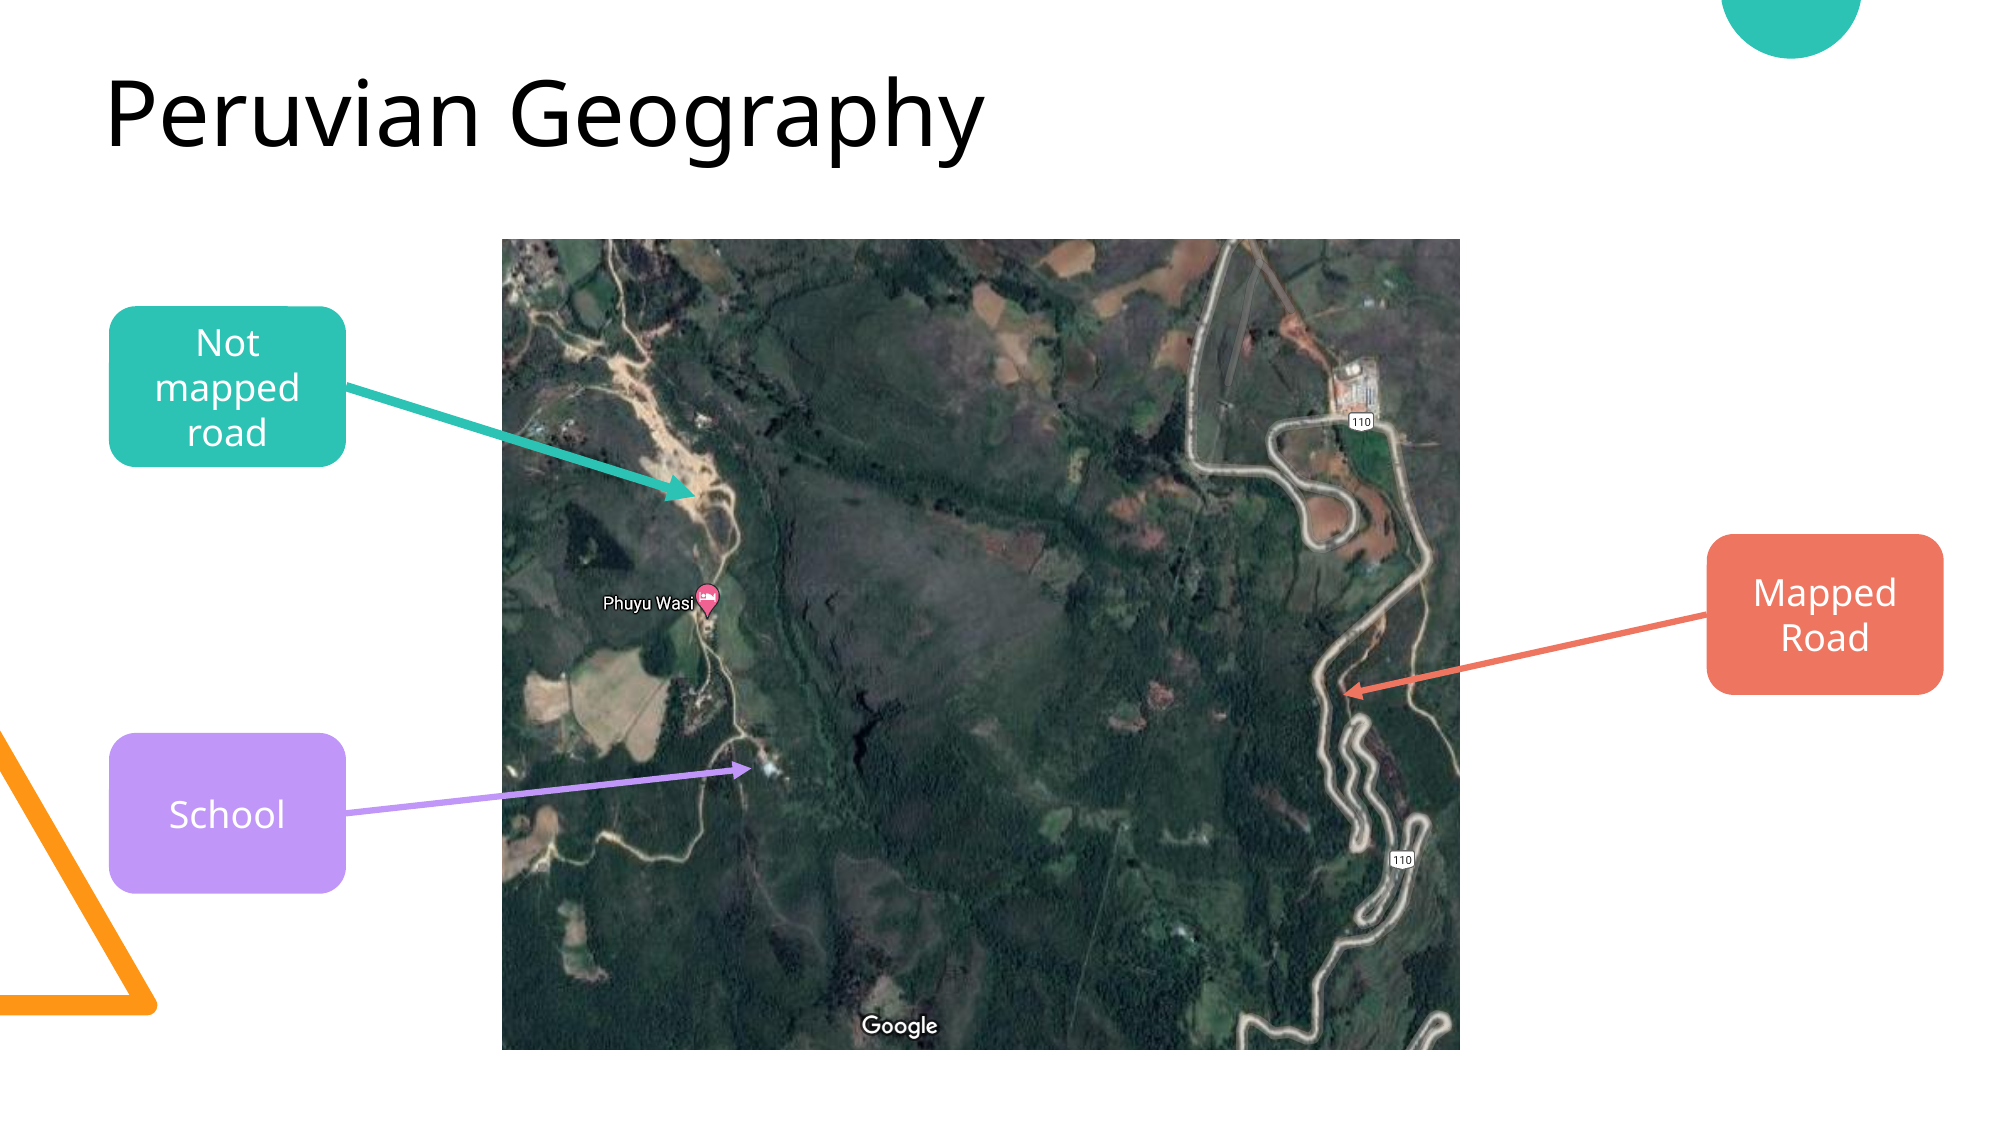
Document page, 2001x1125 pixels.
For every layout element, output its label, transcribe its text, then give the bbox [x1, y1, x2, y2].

text_box Mapped Road [1705, 533, 1945, 696]
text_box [345, 386, 696, 497]
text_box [1343, 614, 1707, 695]
text_box School [107, 731, 347, 895]
picture [502, 239, 1460, 1050]
text_box Peruvian Geography [88, 59, 1116, 203]
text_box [345, 768, 752, 814]
text_box Not mapped road [107, 305, 347, 469]
